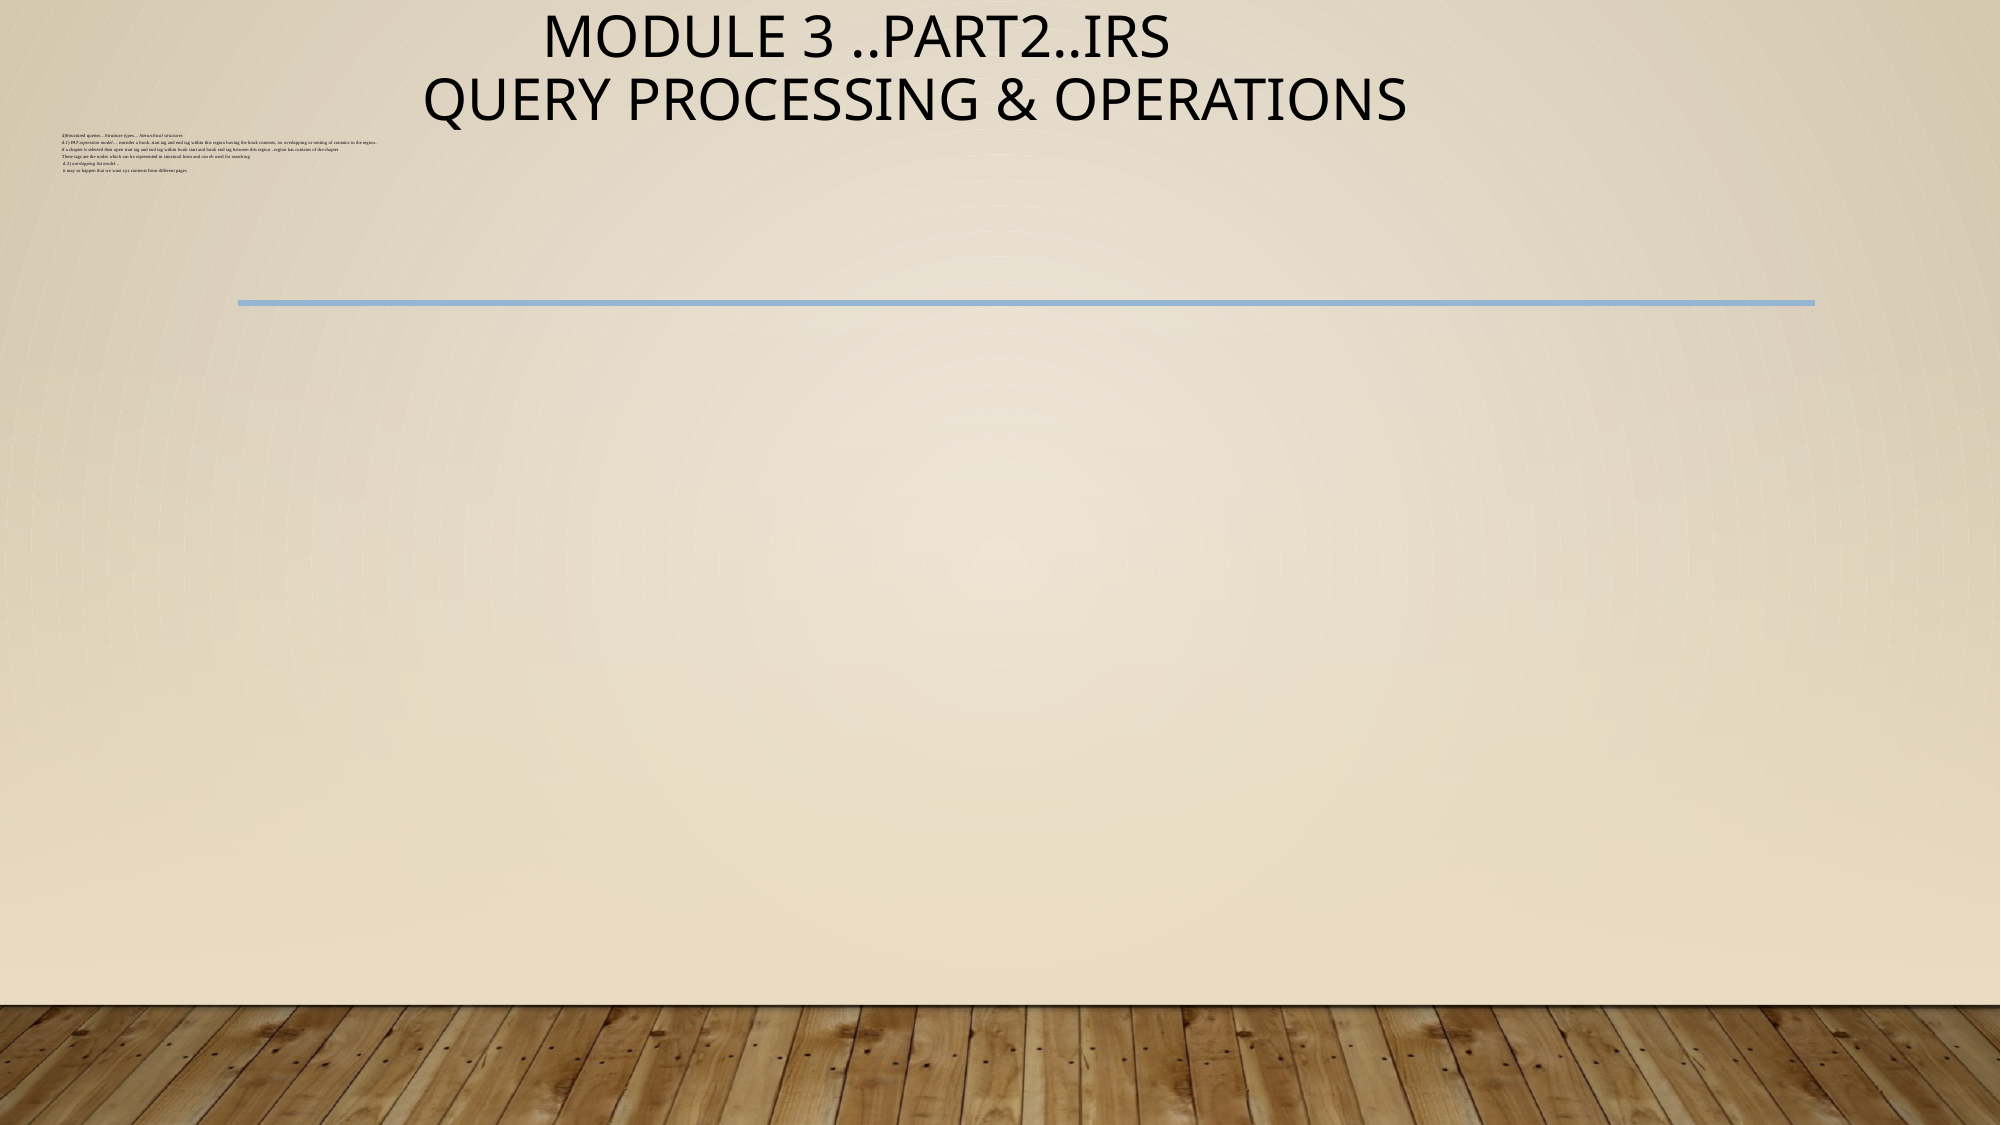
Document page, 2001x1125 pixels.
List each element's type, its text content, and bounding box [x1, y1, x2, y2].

picture [0, 1005, 2000, 1125]
title Module 3 ..part2..IRS query processing & operations [212, 0, 1788, 122]
list 4)Structured queries…Structure types… hierarchical structures d.1) PAT expression model… consider a book..start tag and end tag within this region having the book contents, no overlapping or nesting of contains in the region.. if a chapter is selected then open start tag and end tag within book start and book end tag between this region ..region has contains of the chapter These tags are the nodes which can be represented in structural form and can eb used for searching d.2) overlapping list model… it may so happen that we want xyz contents from different pages [46, 122, 1926, 985]
